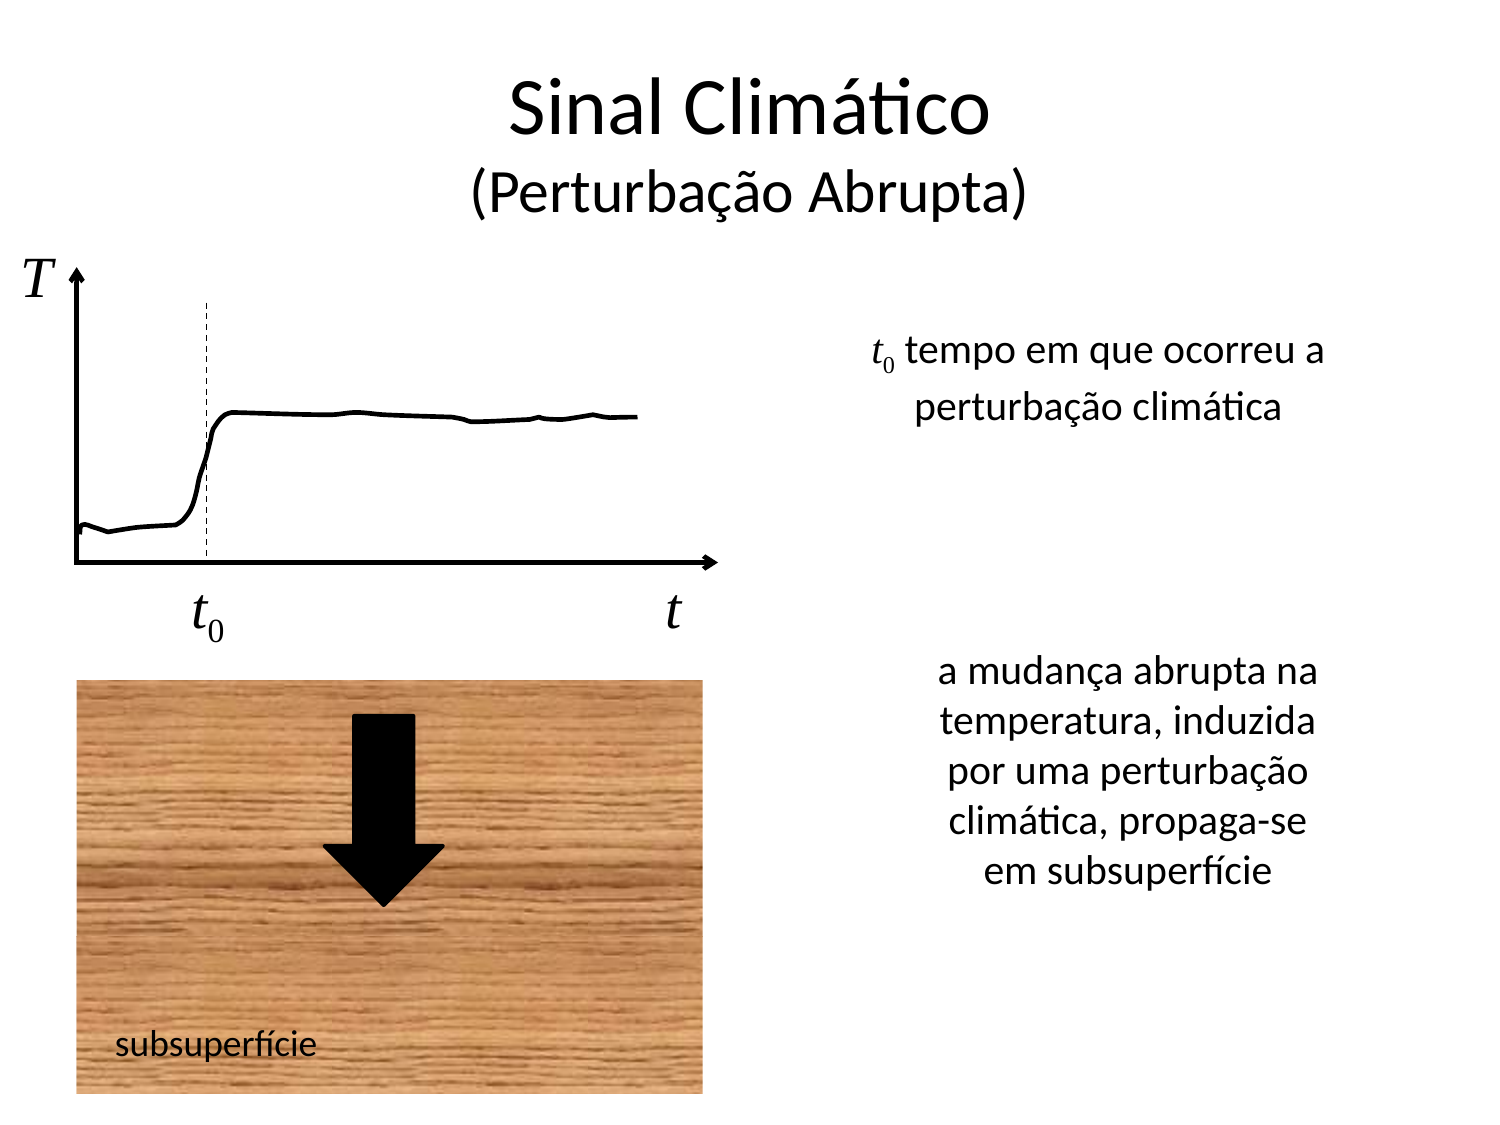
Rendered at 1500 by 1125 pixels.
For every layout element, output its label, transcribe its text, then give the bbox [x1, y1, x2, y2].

text_box a mudança abrupta na temperatura, induzida por uma perturbação climática, propaga-se em subsuperfície [915, 635, 1341, 901]
text_box t0 tempo em que ocorreu a perturbação climática [820, 314, 1376, 437]
text_box [166, 563, 250, 568]
text_box T [5, 231, 65, 317]
title Sinal Climático (Perturbação Abrupta) [75, 45, 1425, 233]
text_box subsuperfície [100, 1011, 455, 1072]
text_box [81, 467, 202, 535]
text_box [212, 411, 638, 507]
text_box [322, 713, 445, 908]
text_box t [631, 571, 715, 648]
text_box t0 [166, 571, 250, 657]
text_box [75, 679, 705, 1096]
